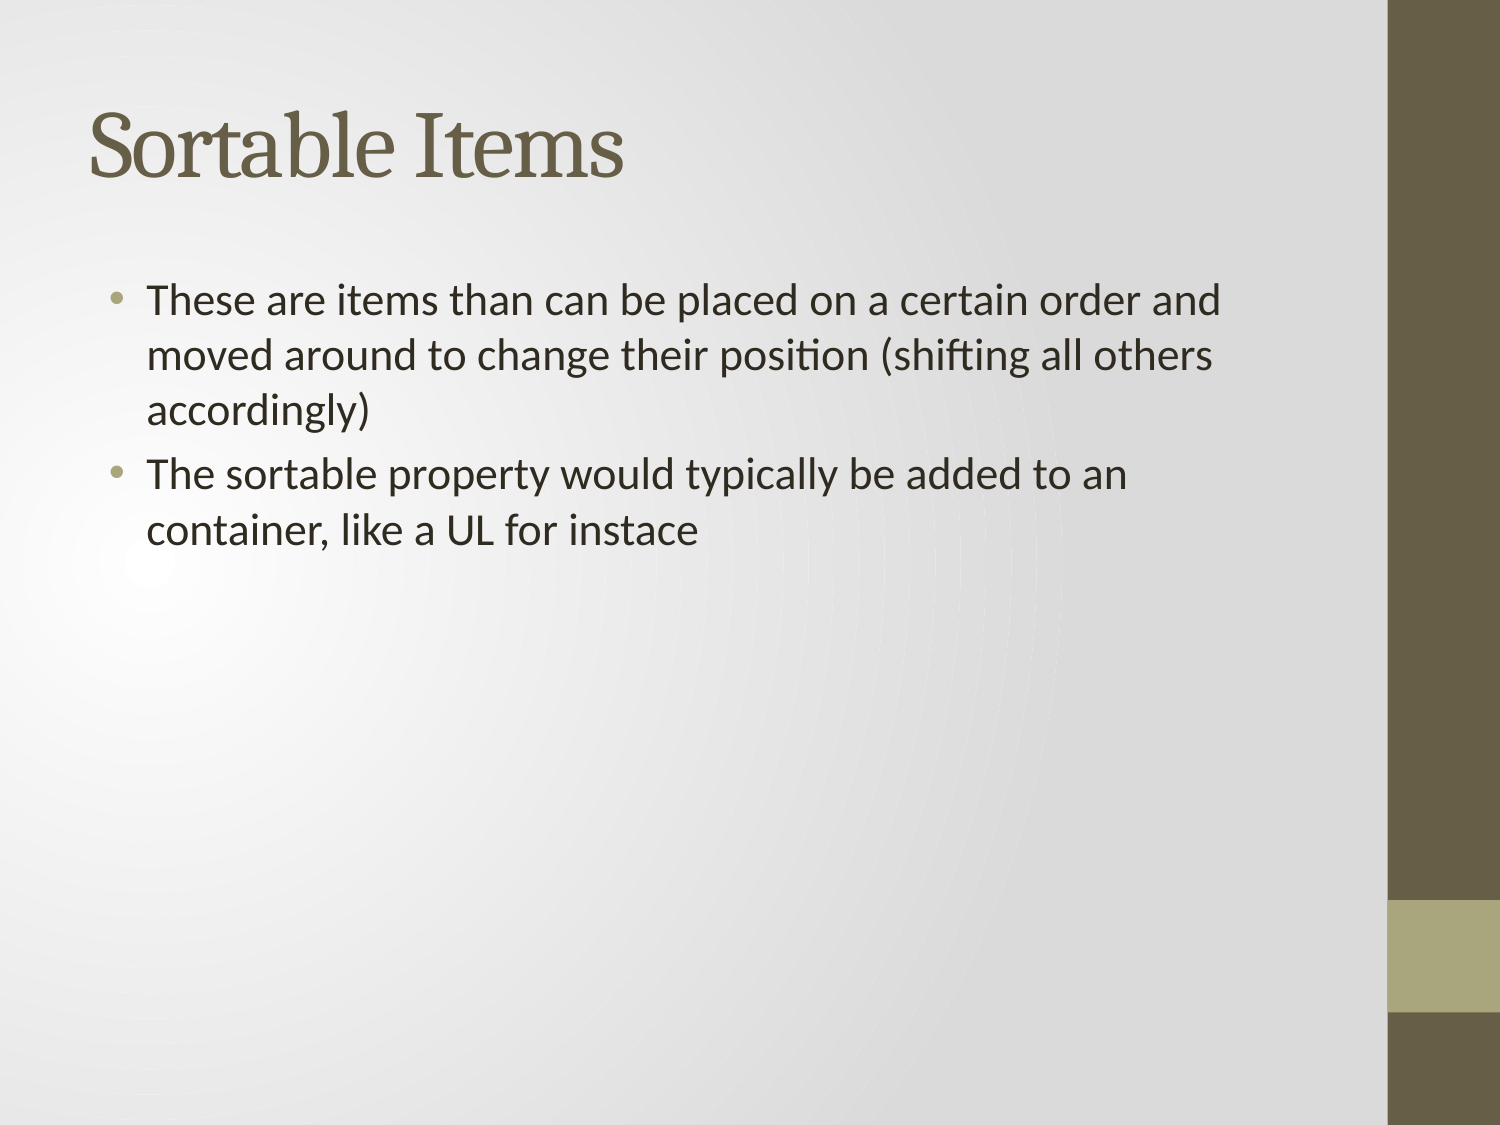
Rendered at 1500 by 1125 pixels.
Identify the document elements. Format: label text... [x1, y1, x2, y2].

list These are items than can be placed on a certain order and moved around to change their position (shifting all others accordingly) The sortable property would typically be added to an container, like a UL for instace [75, 262, 1325, 1050]
title Sortable Items [75, 45, 1325, 233]
